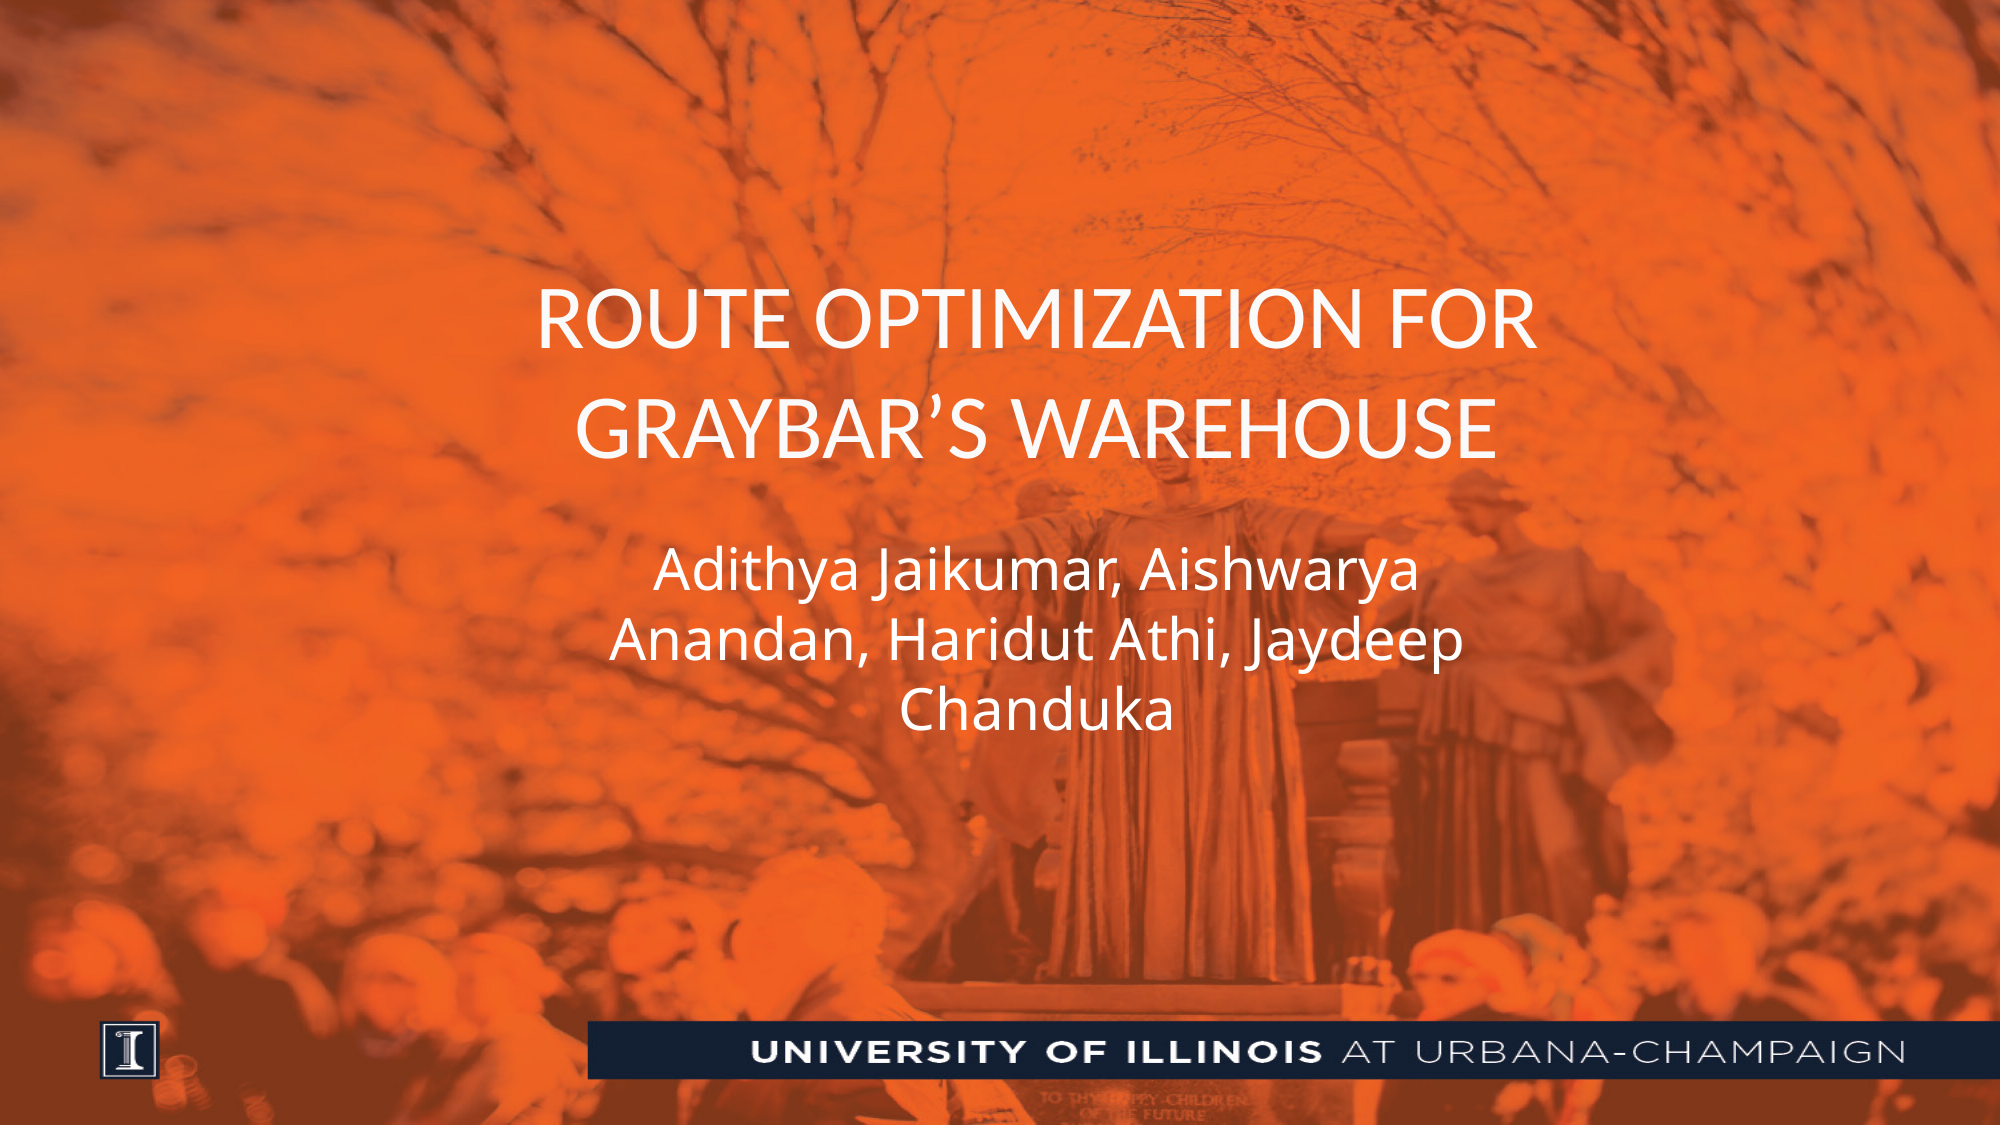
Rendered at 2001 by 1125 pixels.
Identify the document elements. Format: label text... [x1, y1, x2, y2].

picture [0, 0, 2000, 1125]
text_box ROUTE OPTIMIZATION FOR GRAYBAR’S WAREHOUSE [356, 249, 1719, 425]
text_box Adithya Jaikumar, Aishwarya Anandan, Haridut Athi, Jaydeep Chanduka [512, 524, 1563, 813]
